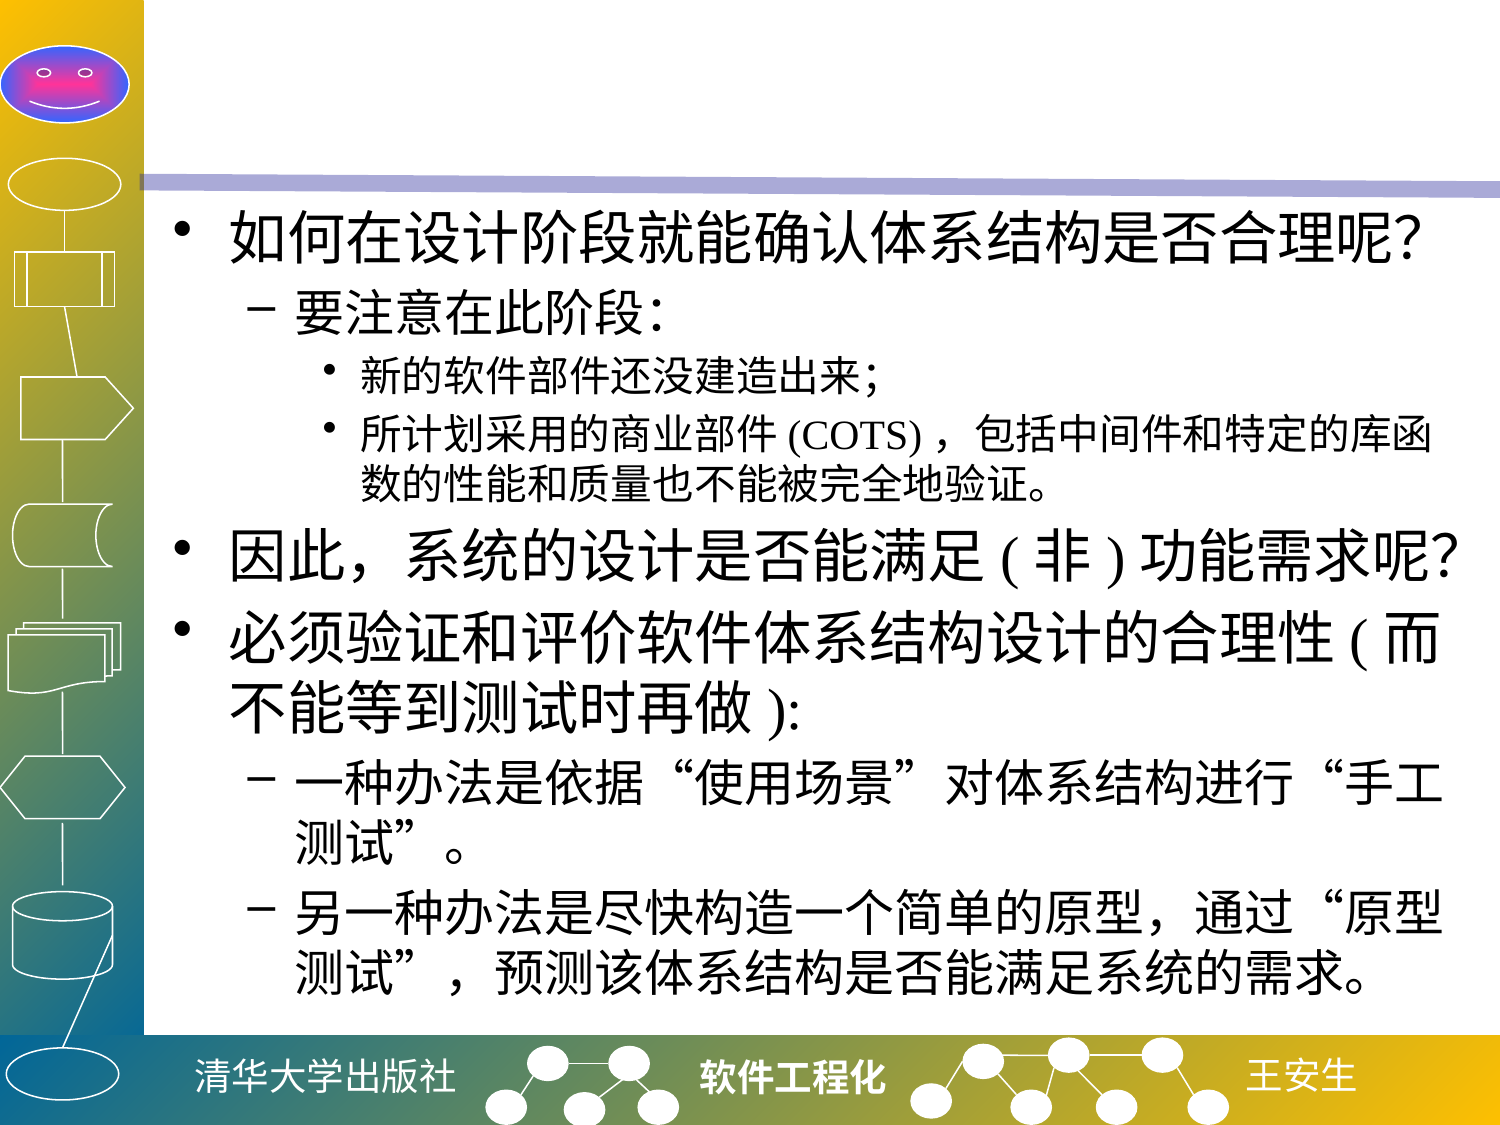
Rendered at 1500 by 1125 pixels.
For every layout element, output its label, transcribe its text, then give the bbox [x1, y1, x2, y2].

list 如何在设计阶段就能确认体系结构是否合理呢？ 要注意在此阶段： 新的软件部件还没建造出来； 所计划采用的商业部件(COTS)，包括中间件和特定的库函数的性能和质量也不能被完全地验证。 因此，系统的设计是否能满足(非)功能需求呢？ 必须验证和评价软件体系结构设计的合理性(而不能等到测试时再做): 一种办法是依据“使用场景”对体系结构进行“手工测试”。 另一种办法是尽快构造一个简单的原型，通过“原型测试”，预测该体系结构是否能满足系统的需求。 [157, 193, 1471, 998]
